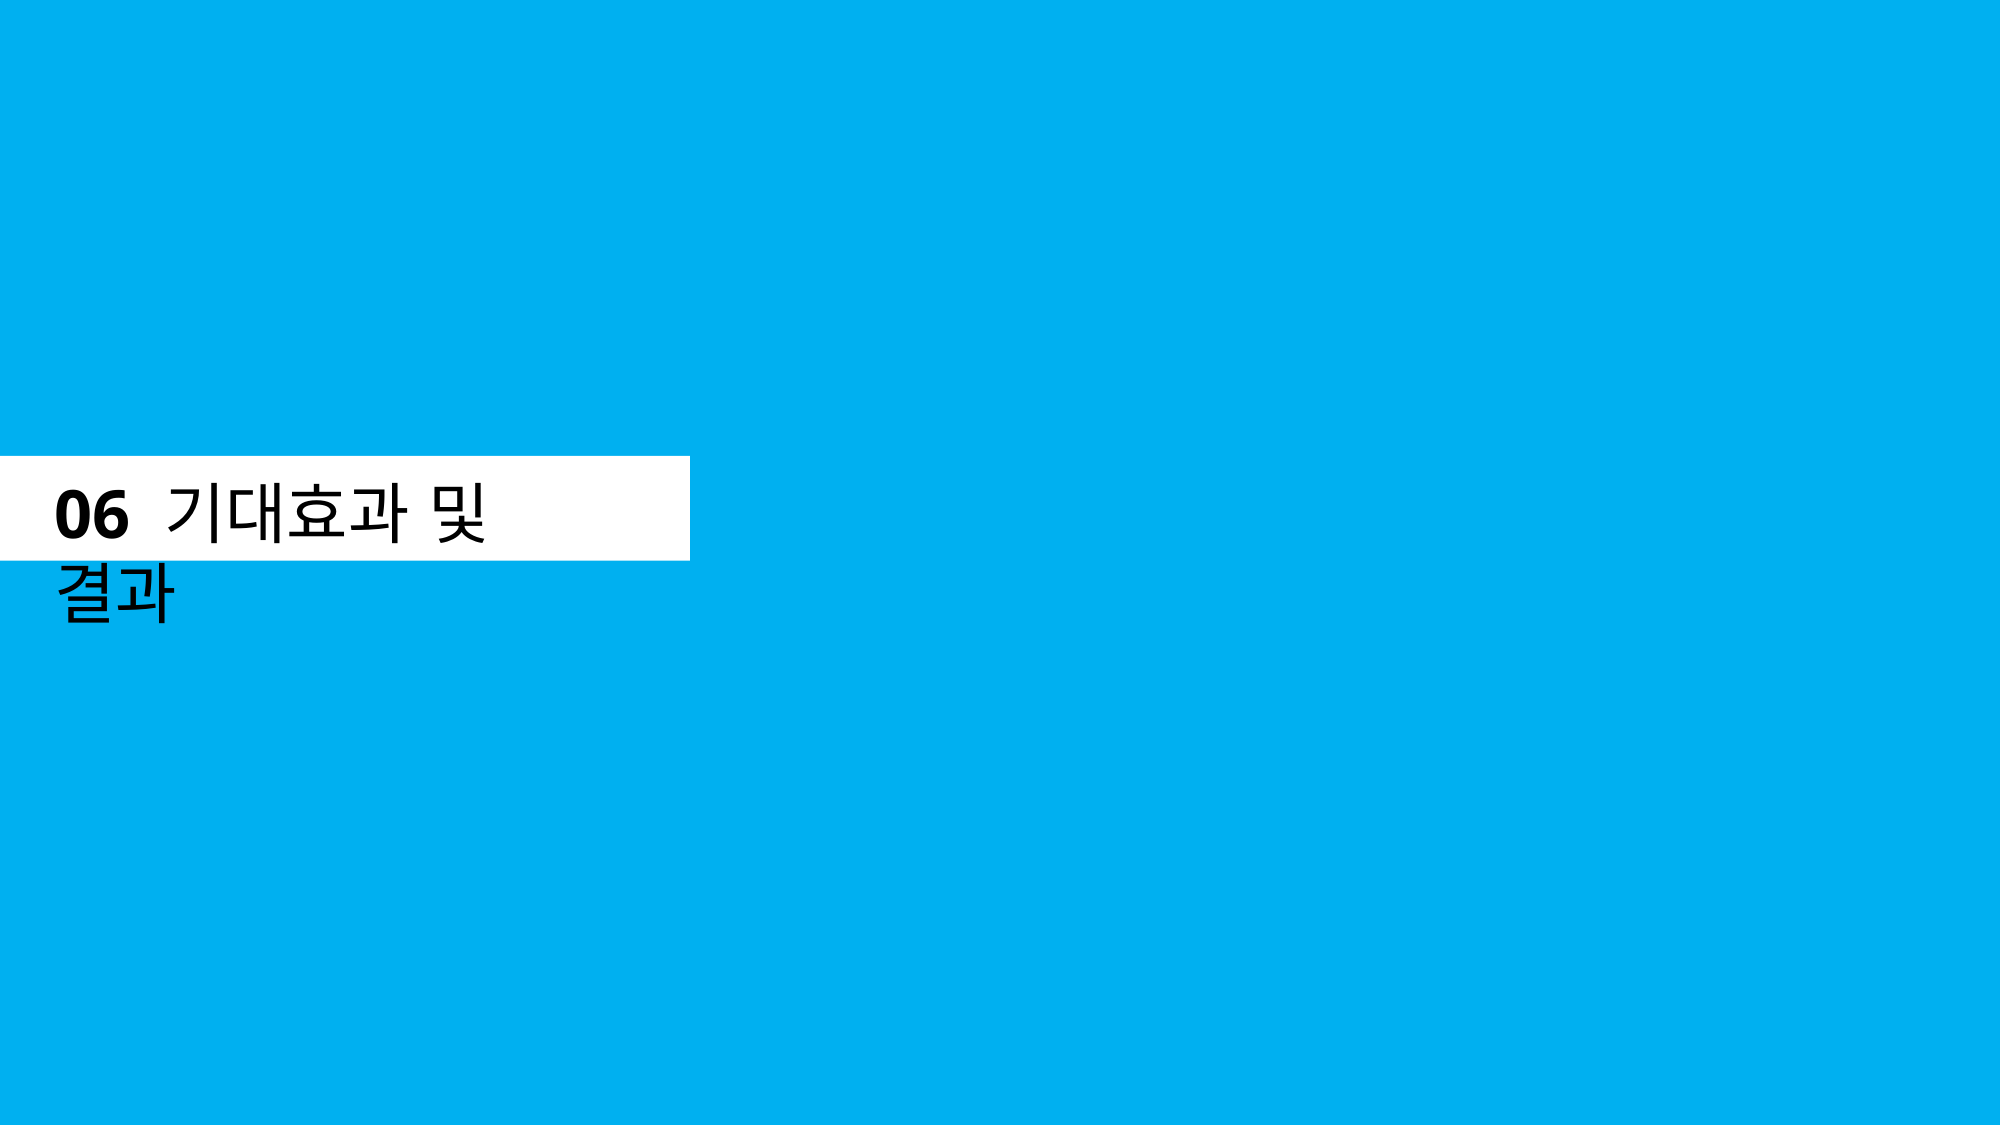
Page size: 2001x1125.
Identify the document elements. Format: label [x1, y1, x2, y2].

text_box [0, 0, 2000, 1125]
text_box [0, 455, 690, 561]
